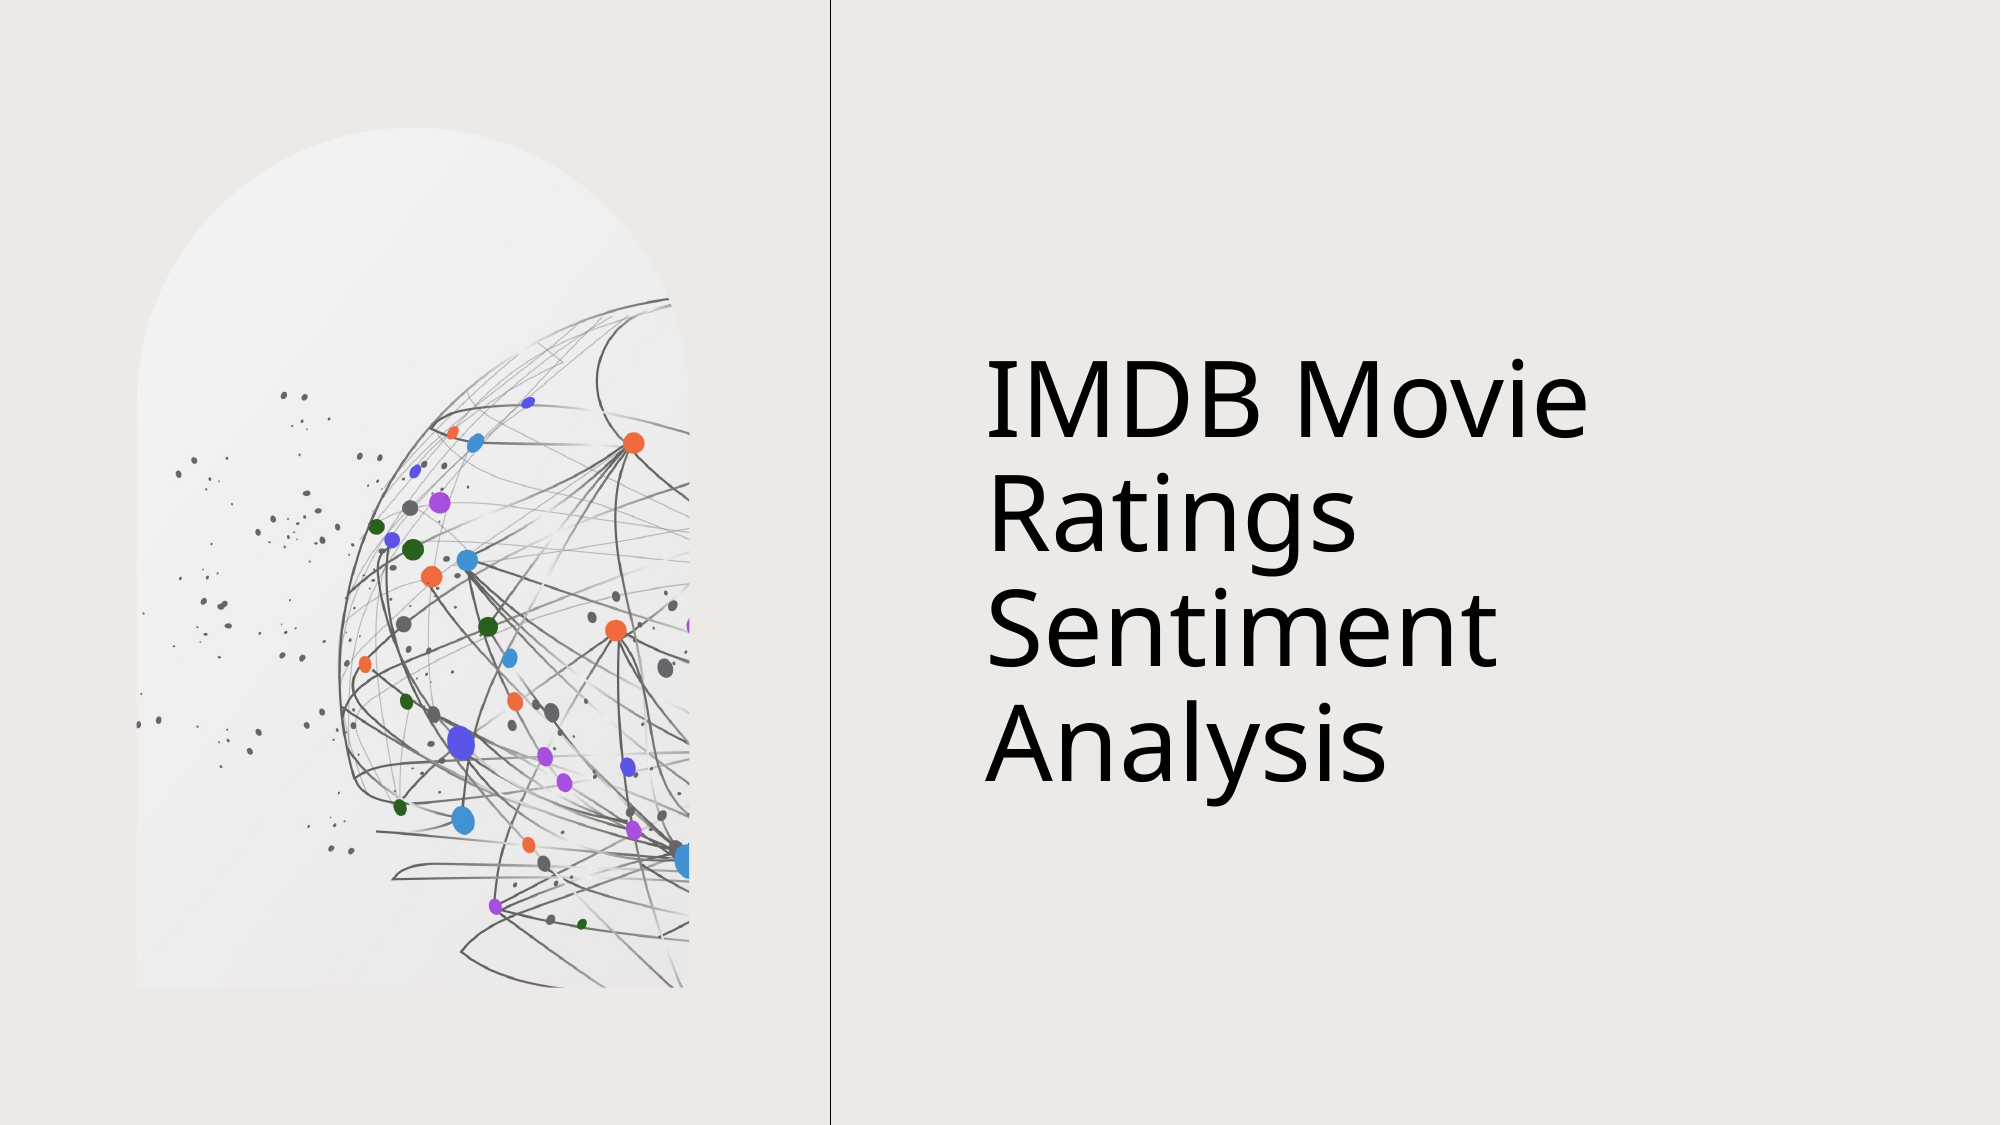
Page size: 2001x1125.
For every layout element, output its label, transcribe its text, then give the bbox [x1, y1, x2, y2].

picture [136, 127, 690, 988]
title IMDB Movie Ratings Sentiment Analysis [970, 303, 1793, 812]
text_box [831, 0, 2000, 1125]
text_box [0, 0, 830, 1125]
